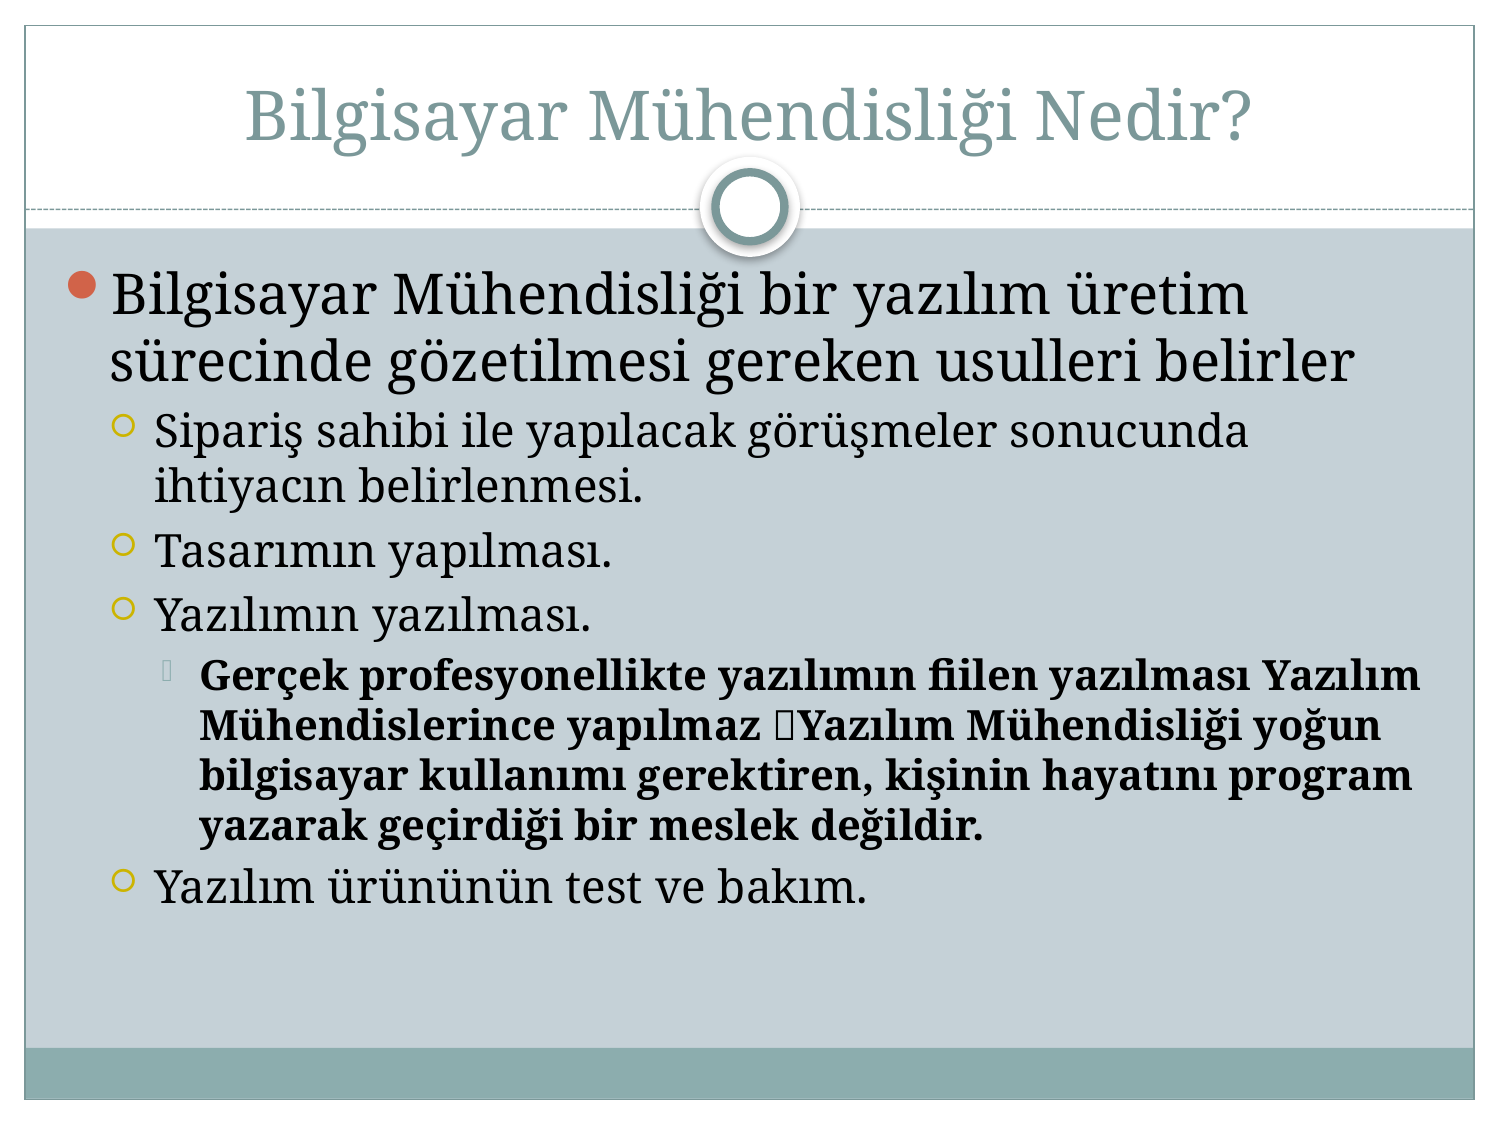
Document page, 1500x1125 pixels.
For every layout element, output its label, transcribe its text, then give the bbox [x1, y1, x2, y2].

list Bilgisayar Mühendisliği bir yazılım üretim sürecinde gözetilmesi gereken usulleri belirler Sipariş sahibi ile yapılacak görüşmeler sonucunda ihtiyacın belirlenmesi. Tasarımın yapılması. Yazılımın yazılması. Gerçek profesyonellikte yazılımın fiilen yazılması Yazılım Mühendislerince yapılmaz Yazılım Mühendisliği yoğun bilgisayar kullanımı gerektiren, kişinin hayatını program yazarak geçirdiği bir meslek değildir. Yazılım ürününün test ve bakım. [49, 250, 1445, 1001]
title Bilgisayar Mühendisliği Nedir? [49, 37, 1450, 162]
